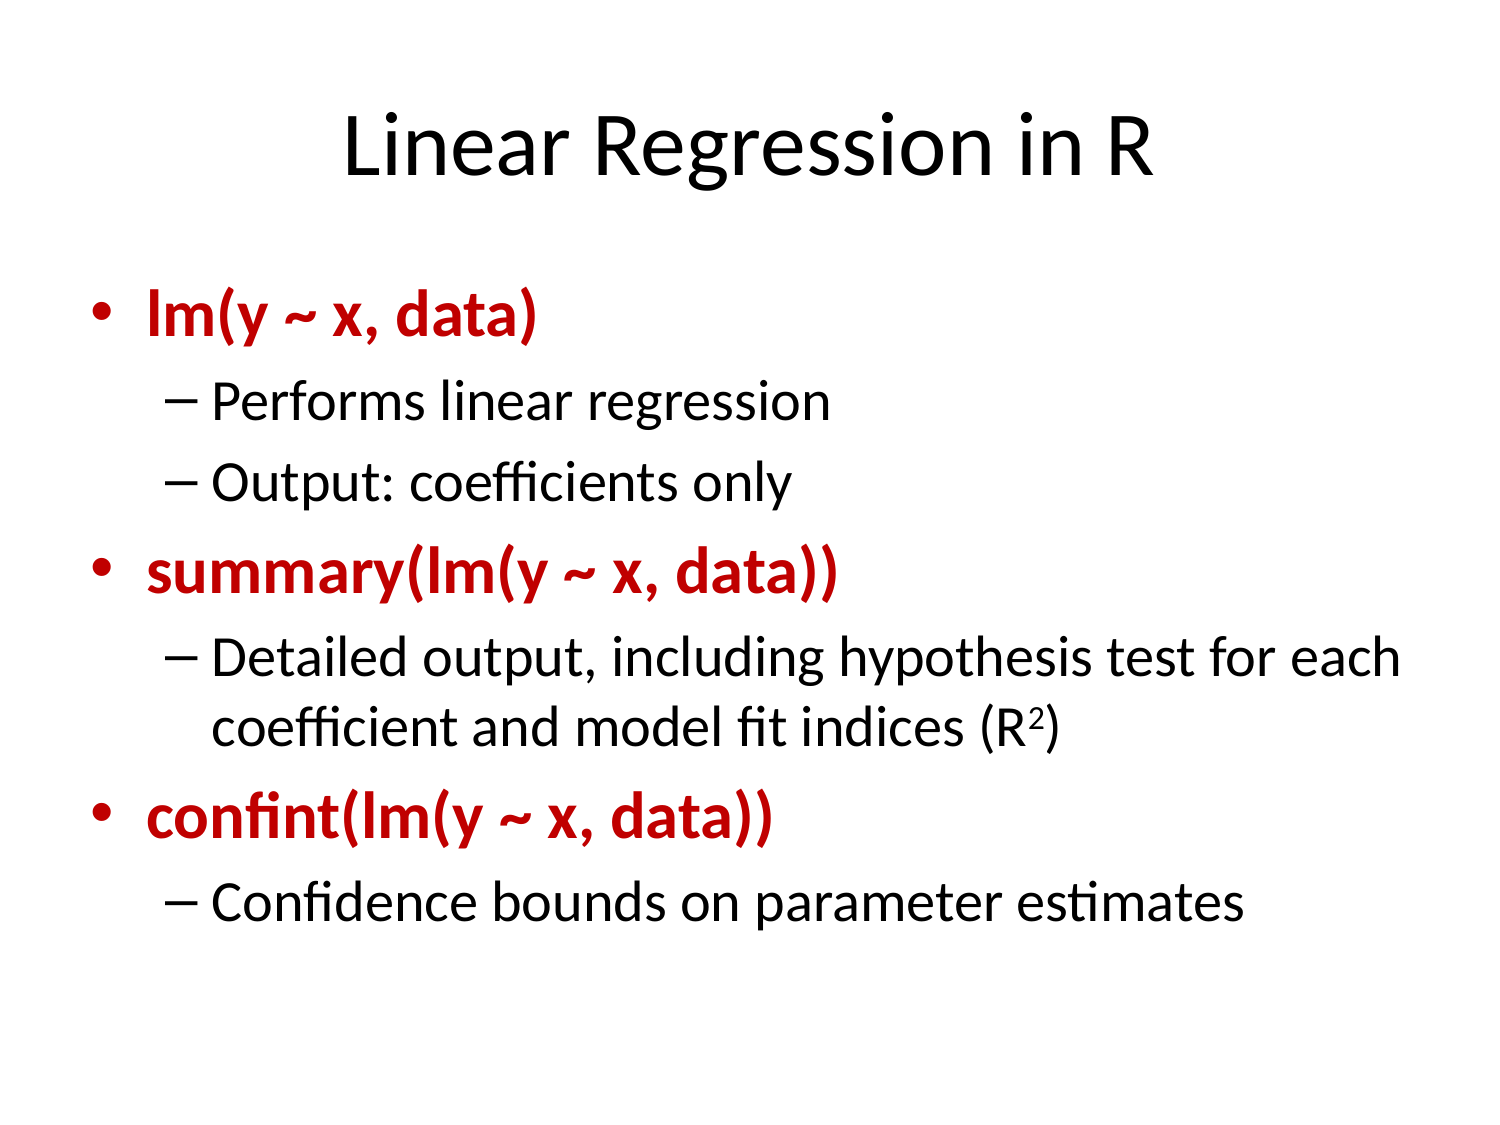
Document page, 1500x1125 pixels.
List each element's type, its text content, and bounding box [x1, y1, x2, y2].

title Linear Regression in R [75, 45, 1425, 233]
list lm(y ~ x, data) Performs linear regression Output: coefficients only summary(lm(y ~ x, data)) Detailed output, including hypothesis test for each coefficient and model fit indices (R2) confint(lm(y ~ x, data)) Confidence bounds on parameter estimates [75, 262, 1425, 1005]
